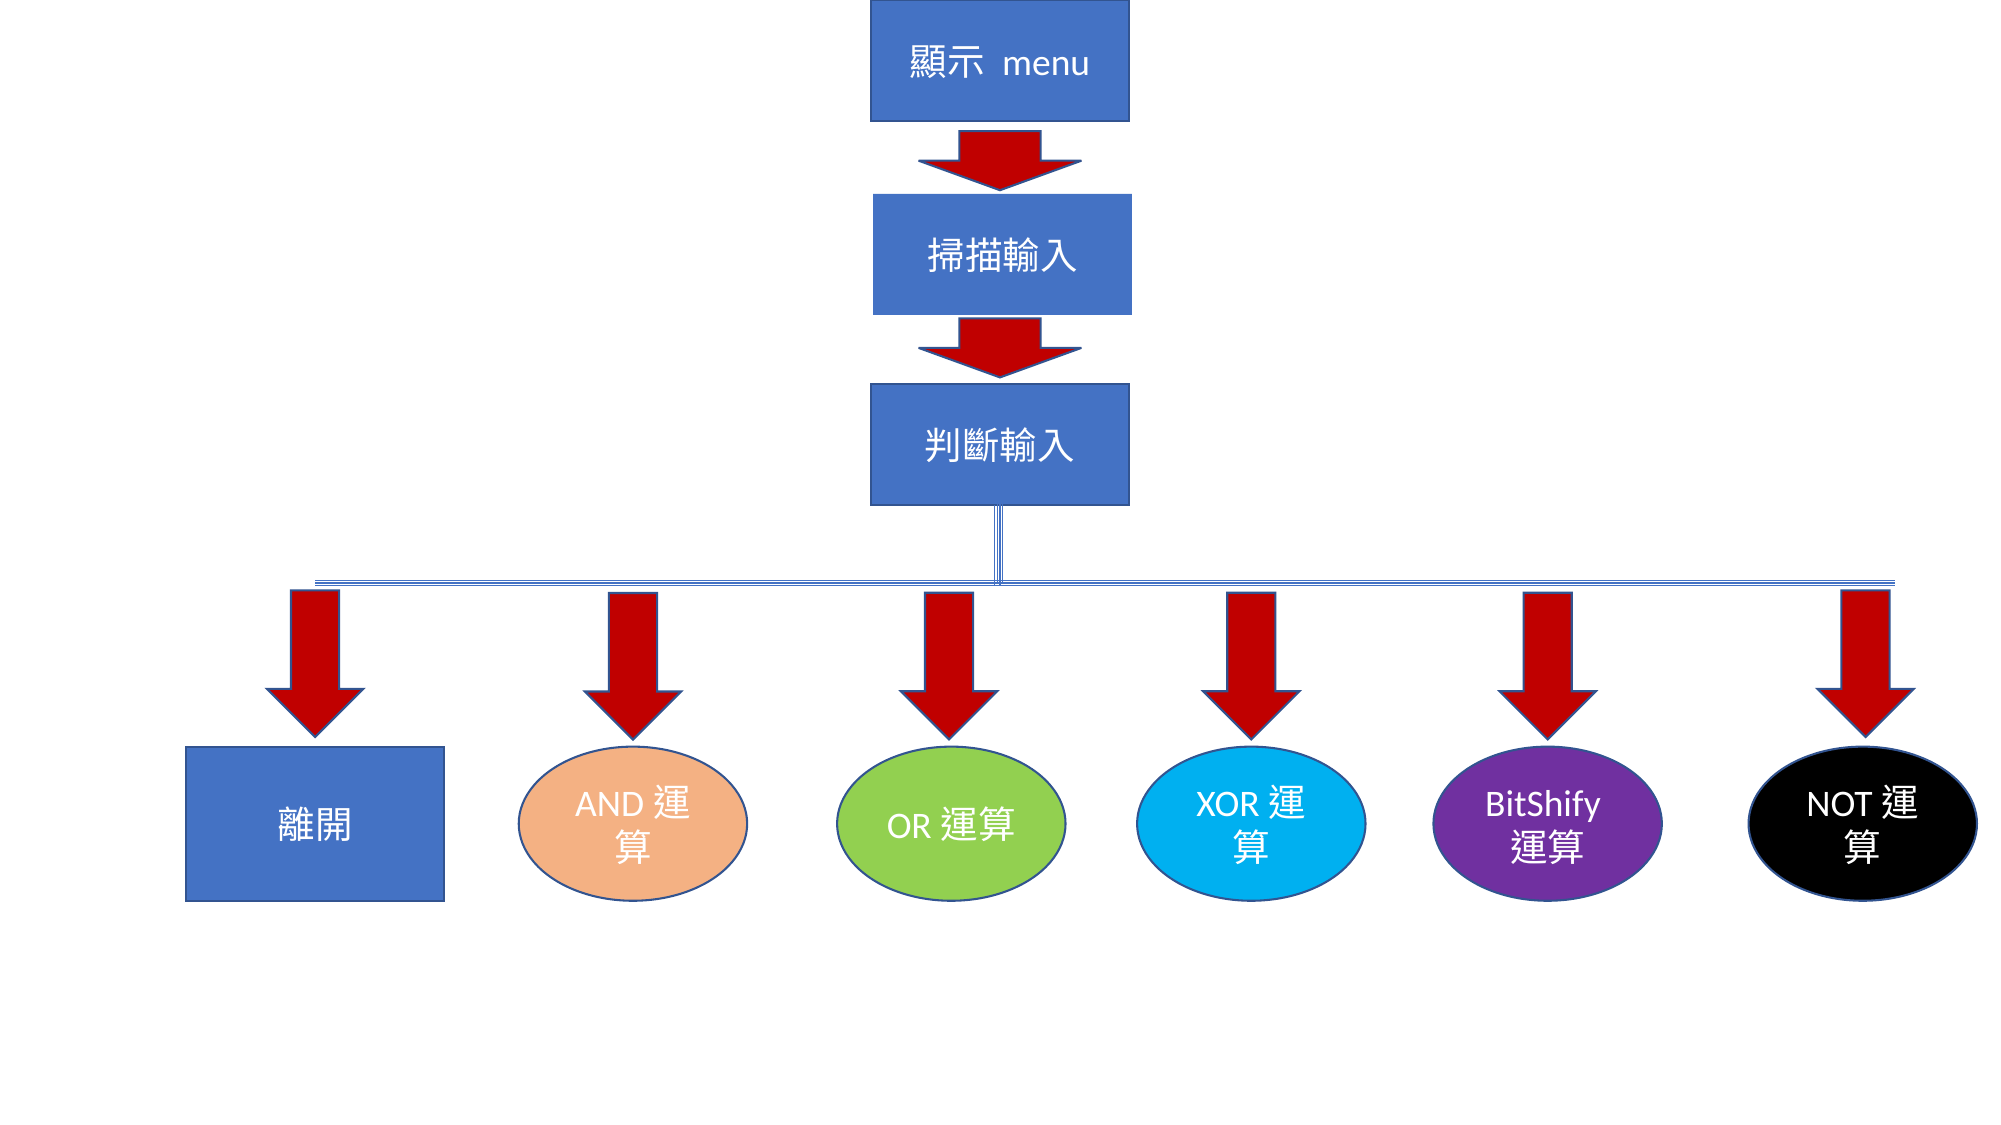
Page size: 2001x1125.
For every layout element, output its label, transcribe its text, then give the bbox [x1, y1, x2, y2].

text_box [582, 591, 684, 742]
text_box [1497, 591, 1599, 741]
text_box 顯示 menu [870, 0, 1130, 122]
text_box AND運算 [517, 745, 749, 902]
text_box 離開 [185, 746, 445, 902]
text_box [918, 317, 1082, 379]
text_box [1814, 589, 1917, 739]
text_box [1200, 591, 1303, 741]
text_box [264, 589, 366, 739]
text_box [898, 591, 1000, 741]
text_box OR運算 [836, 745, 1067, 902]
text_box NOT運算 [1747, 745, 1979, 902]
text_box [918, 130, 1082, 192]
text_box XOR運算 [1136, 745, 1367, 902]
text_box BitShify運算 [1432, 745, 1663, 902]
text_box 判斷輸入 [870, 383, 1130, 506]
text_box 掃描輸入 [872, 193, 1133, 316]
